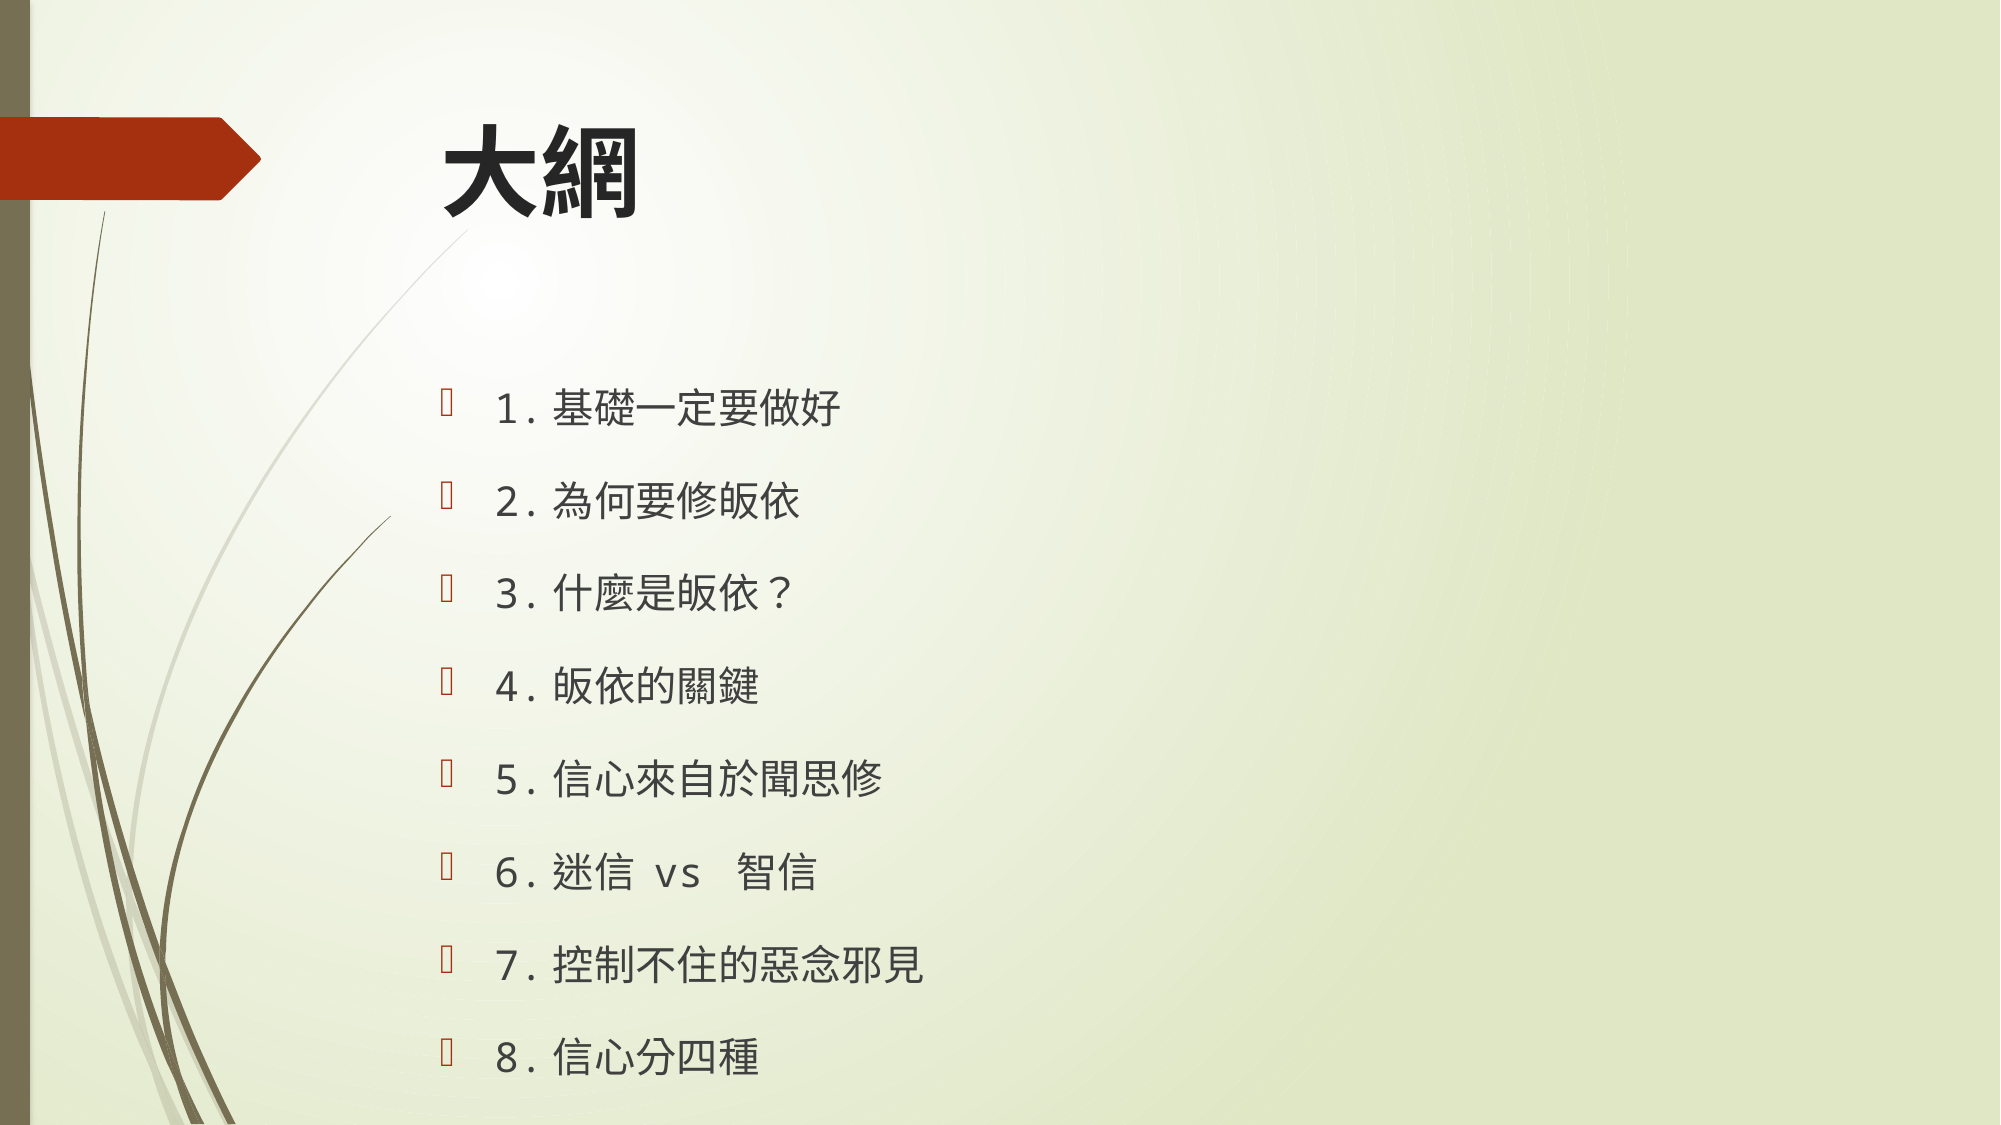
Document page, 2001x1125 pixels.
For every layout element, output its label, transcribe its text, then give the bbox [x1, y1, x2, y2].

list 1.基礎一定要做好 2.為何要修皈依 3.什麼是皈依？ 4.皈依的關鍵 5.信心來自於聞思修 6.迷信 vs 智信 7.控制不住的惡念邪見 8.信心分四種 [424, 350, 1888, 1091]
title 大網 [425, 102, 1888, 313]
